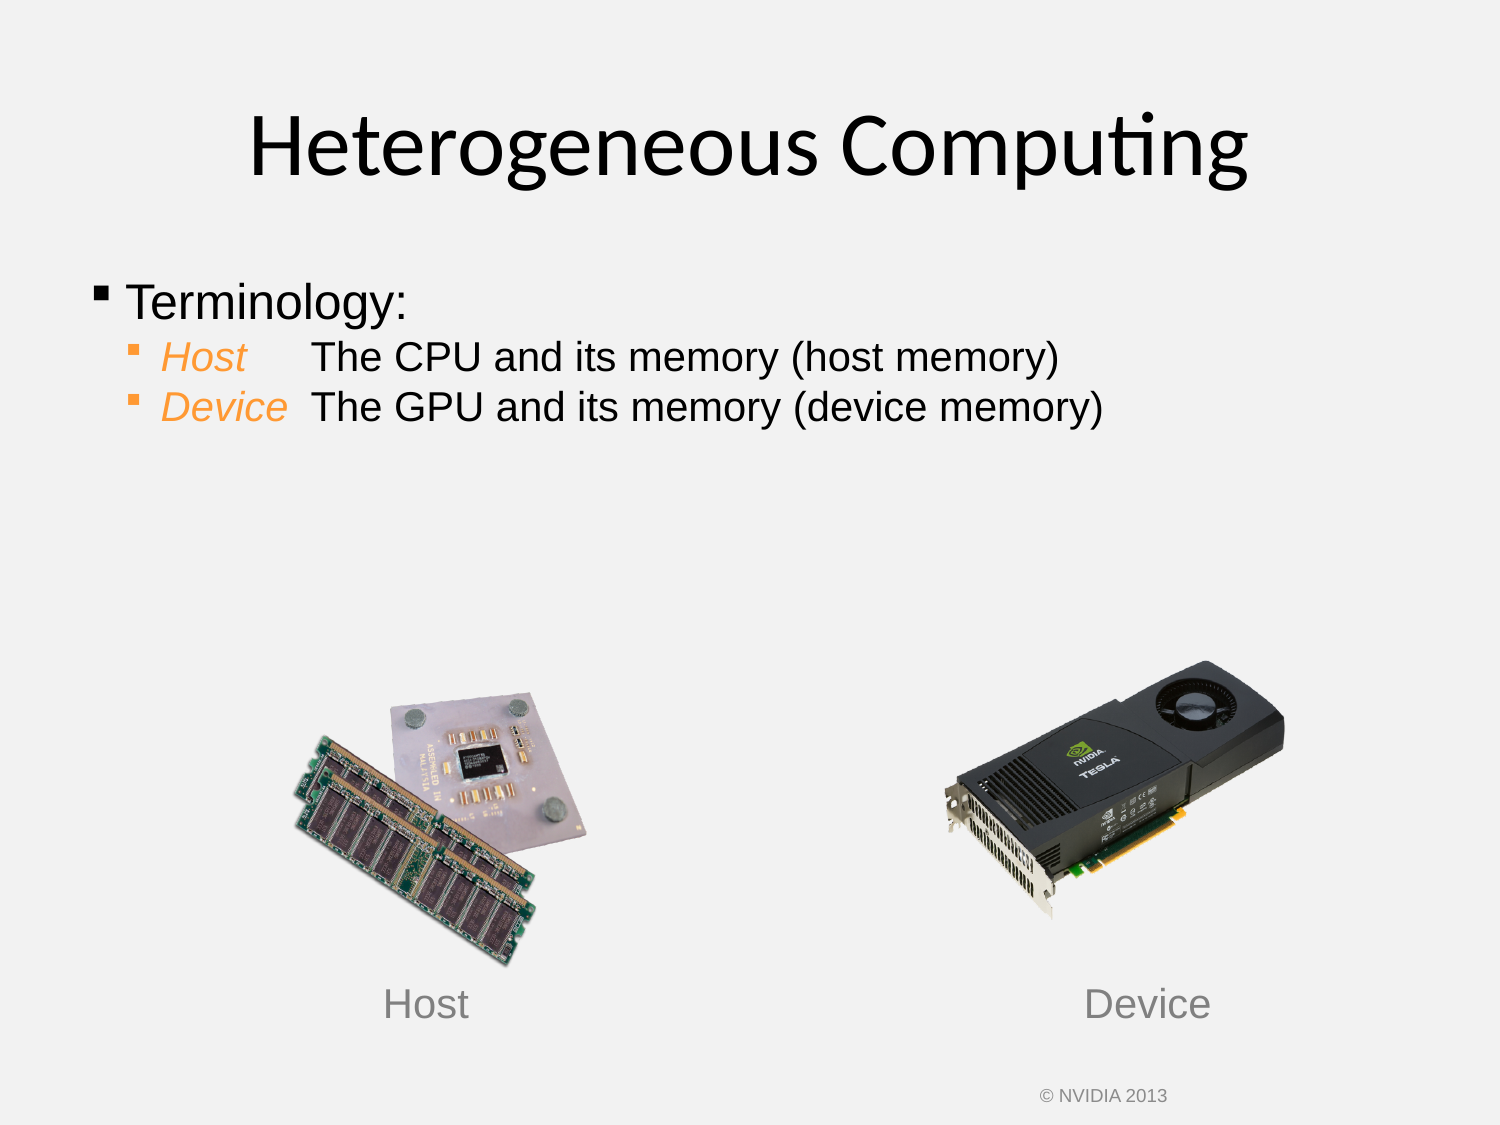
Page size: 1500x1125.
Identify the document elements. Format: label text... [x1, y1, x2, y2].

text_box Device [1069, 969, 1228, 1035]
text_box Host [368, 977, 485, 1035]
text_box Terminology: Host The CPU and its memory (host memory) Device The GPU and its memory (device memory) [75, 262, 1448, 588]
picture [282, 650, 651, 970]
text_box Heterogeneous Computing [75, 45, 1425, 233]
picture [935, 650, 1300, 932]
text_box © NVIDIA 2013 [1024, 1065, 1500, 1125]
